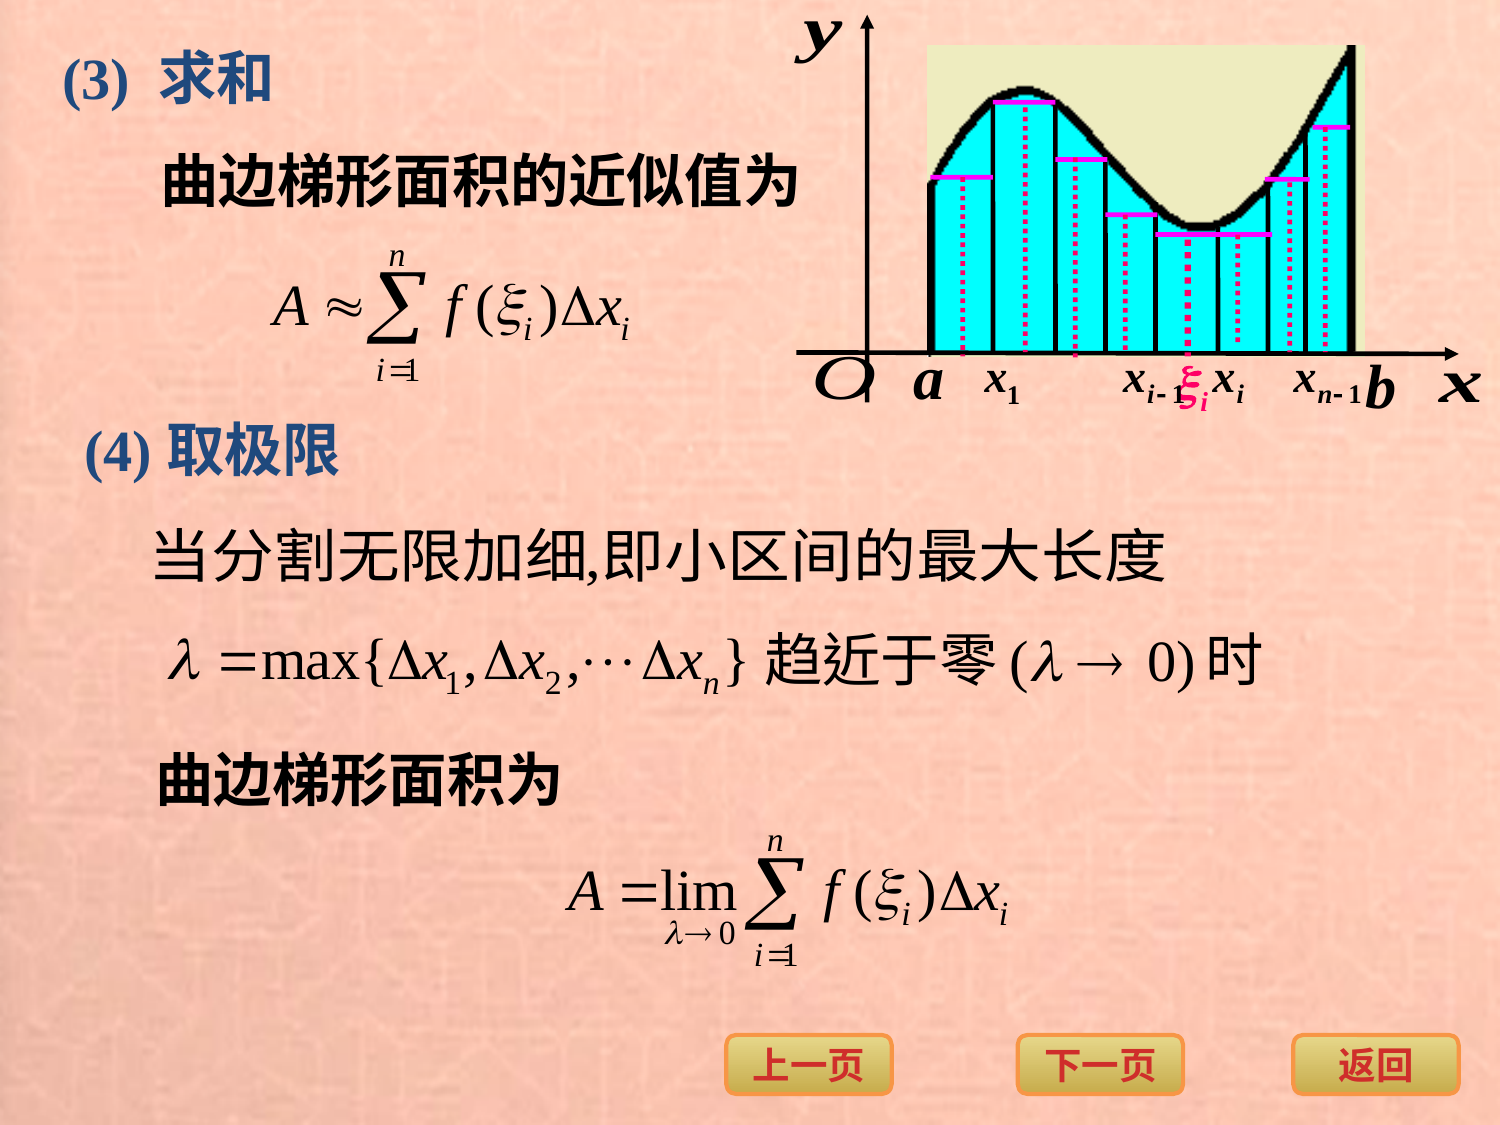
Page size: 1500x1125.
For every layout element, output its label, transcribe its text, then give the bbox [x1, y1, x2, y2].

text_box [978, 351, 1363, 409]
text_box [163, 629, 750, 701]
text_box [560, 820, 1020, 972]
text_box (4)取极限 [69, 406, 356, 491]
text_box 曲边梯形面积为 [141, 736, 654, 821]
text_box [787, 14, 1490, 415]
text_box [265, 235, 641, 387]
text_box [149, 523, 1188, 597]
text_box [761, 629, 1285, 701]
text_box 曲边梯形面积的近似值为 [146, 136, 782, 222]
text_box (3) 求和 [47, 33, 291, 119]
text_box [962, 107, 1326, 415]
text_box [930, 101, 1351, 235]
picture [0, 0, 1500, 1125]
